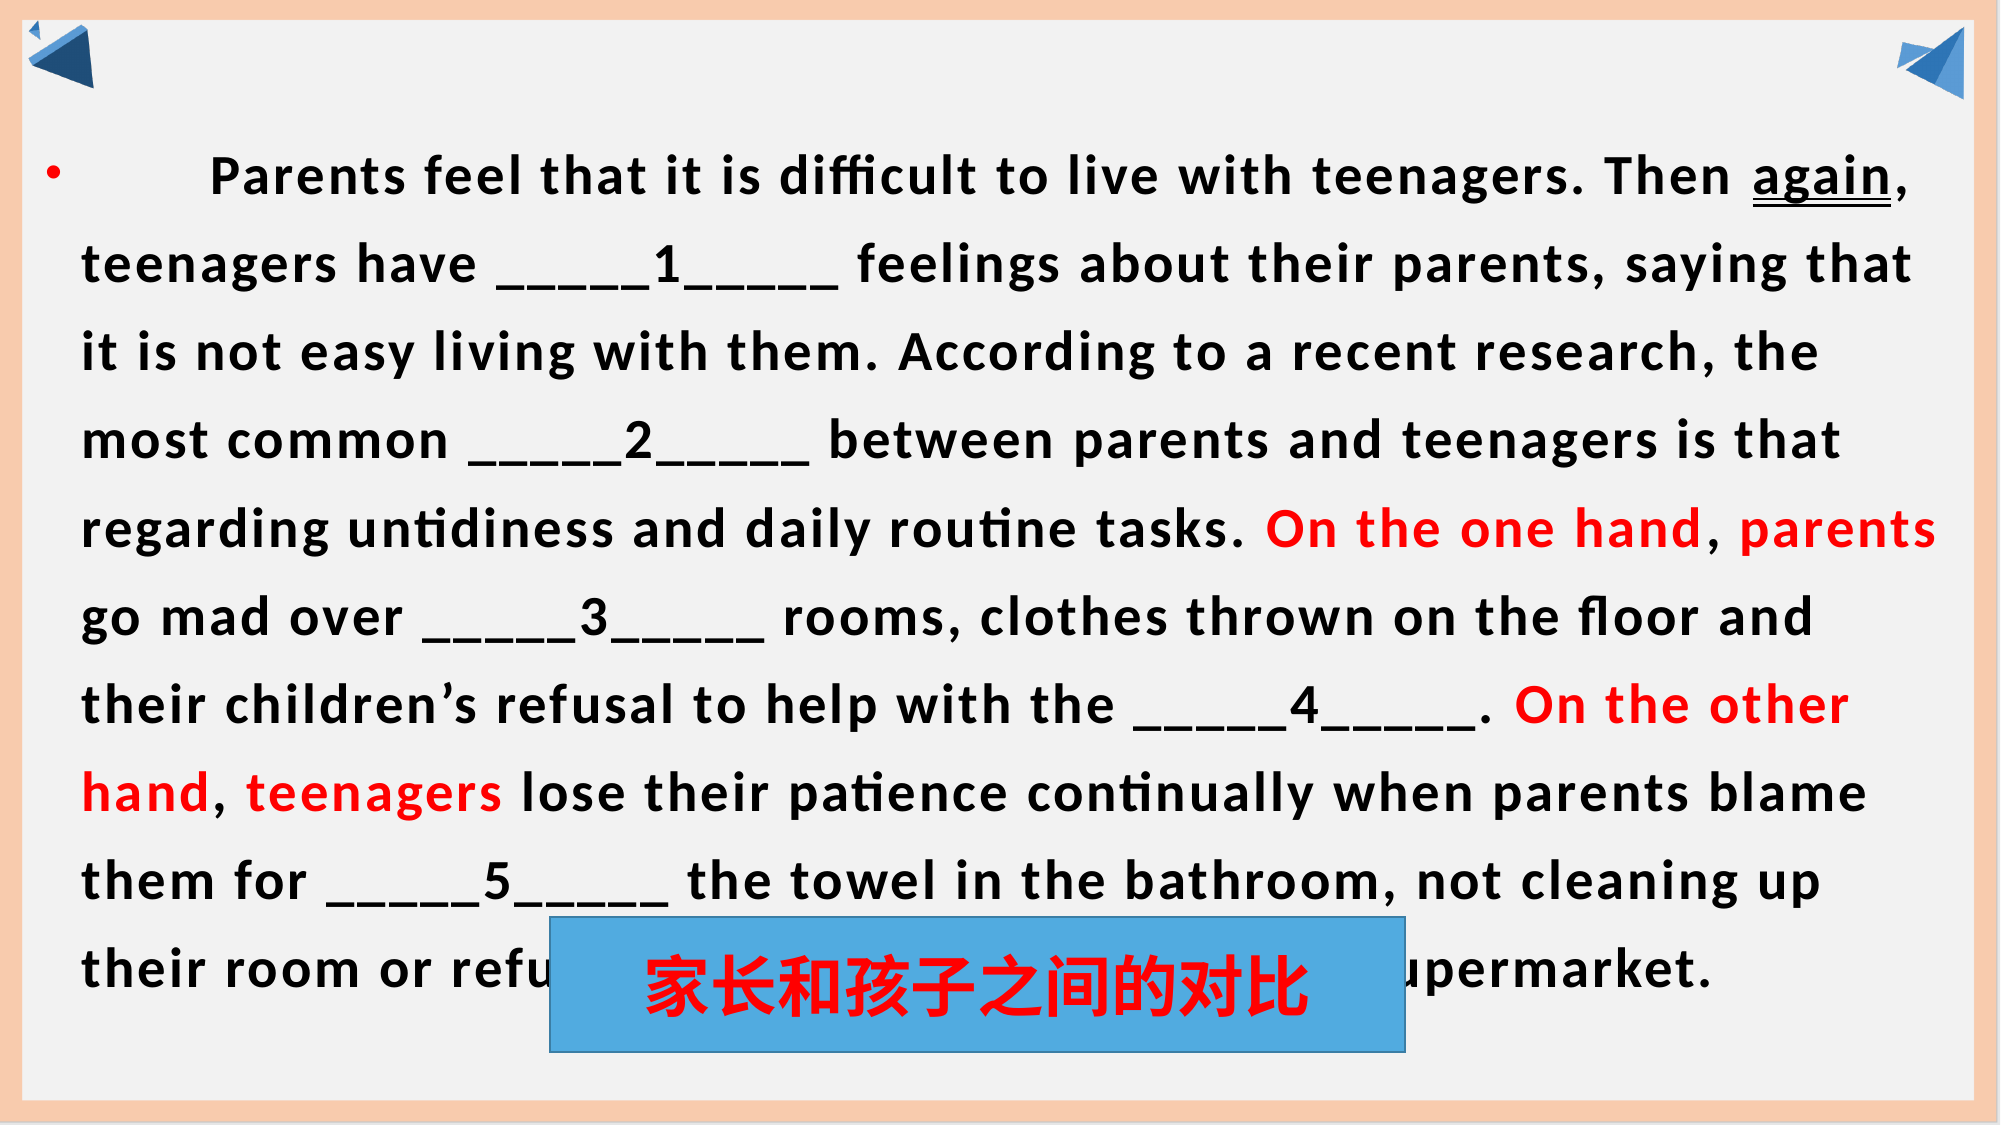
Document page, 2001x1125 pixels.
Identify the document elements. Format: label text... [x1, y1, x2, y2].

list Parents feel that it is difficult to live with teenagers. Then again, teenagers have _____1_____ feelings about their parents, saying that it is not easy living with them. According to a recent research, the most common _____2_____ between parents and teenagers is that regarding untidiness and daily routine tasks. On the one hand, parents go mad over _____3_____ rooms, clothes thrown on the floor and their children’s refusal to help with the _____4_____. On the other hand, teenagers lose their patience continually when parents blame them for _____5_____ the towel in the bathroom, not cleaning up their room or refusing to do the shopping at the supermarket. [30, 110, 1970, 1083]
picture [0, 0, 2001, 1125]
text_box 家长和孩子之间的对比 [549, 916, 1406, 1053]
